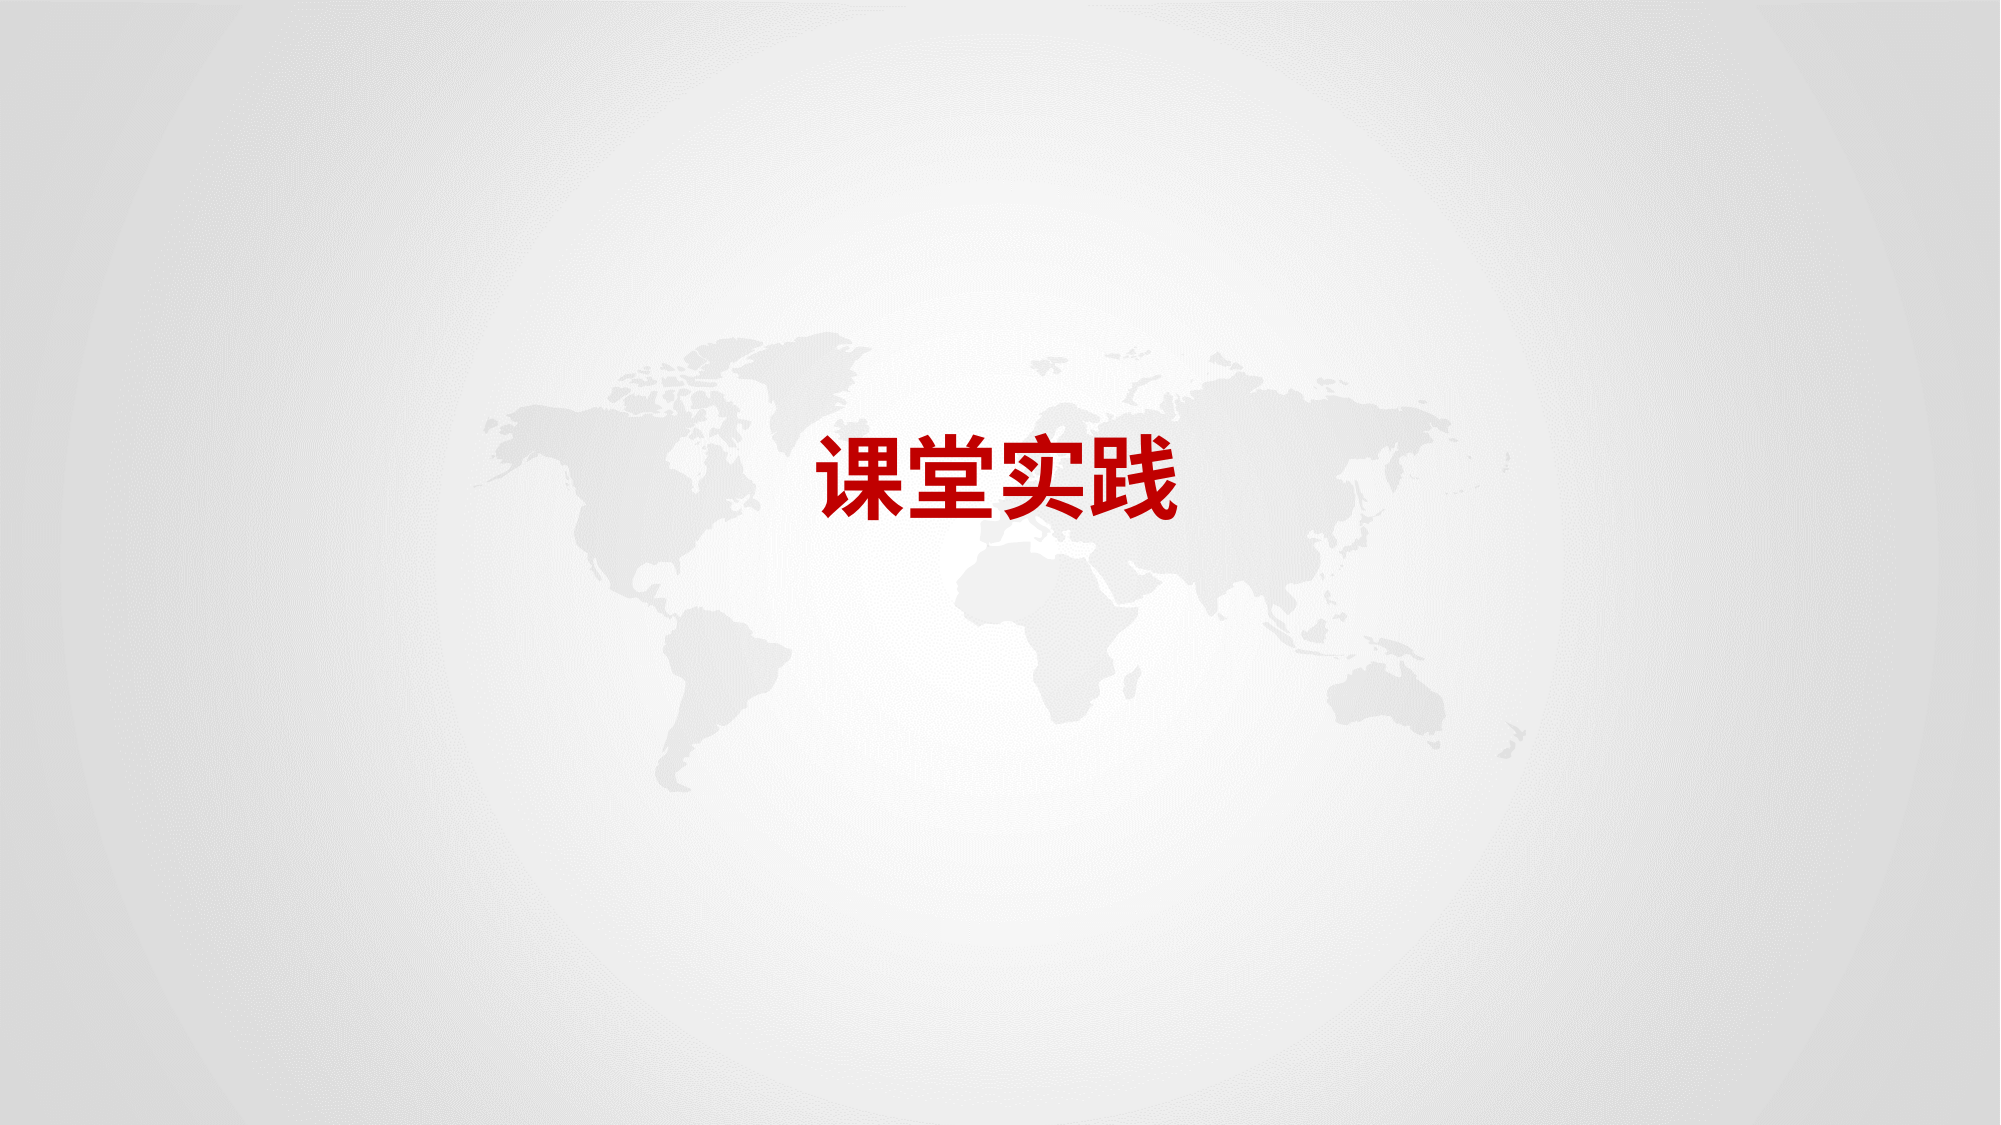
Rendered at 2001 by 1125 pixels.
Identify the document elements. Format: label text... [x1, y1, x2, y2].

picture [0, 0, 2000, 1125]
text_box 课堂实践 [798, 413, 1277, 538]
